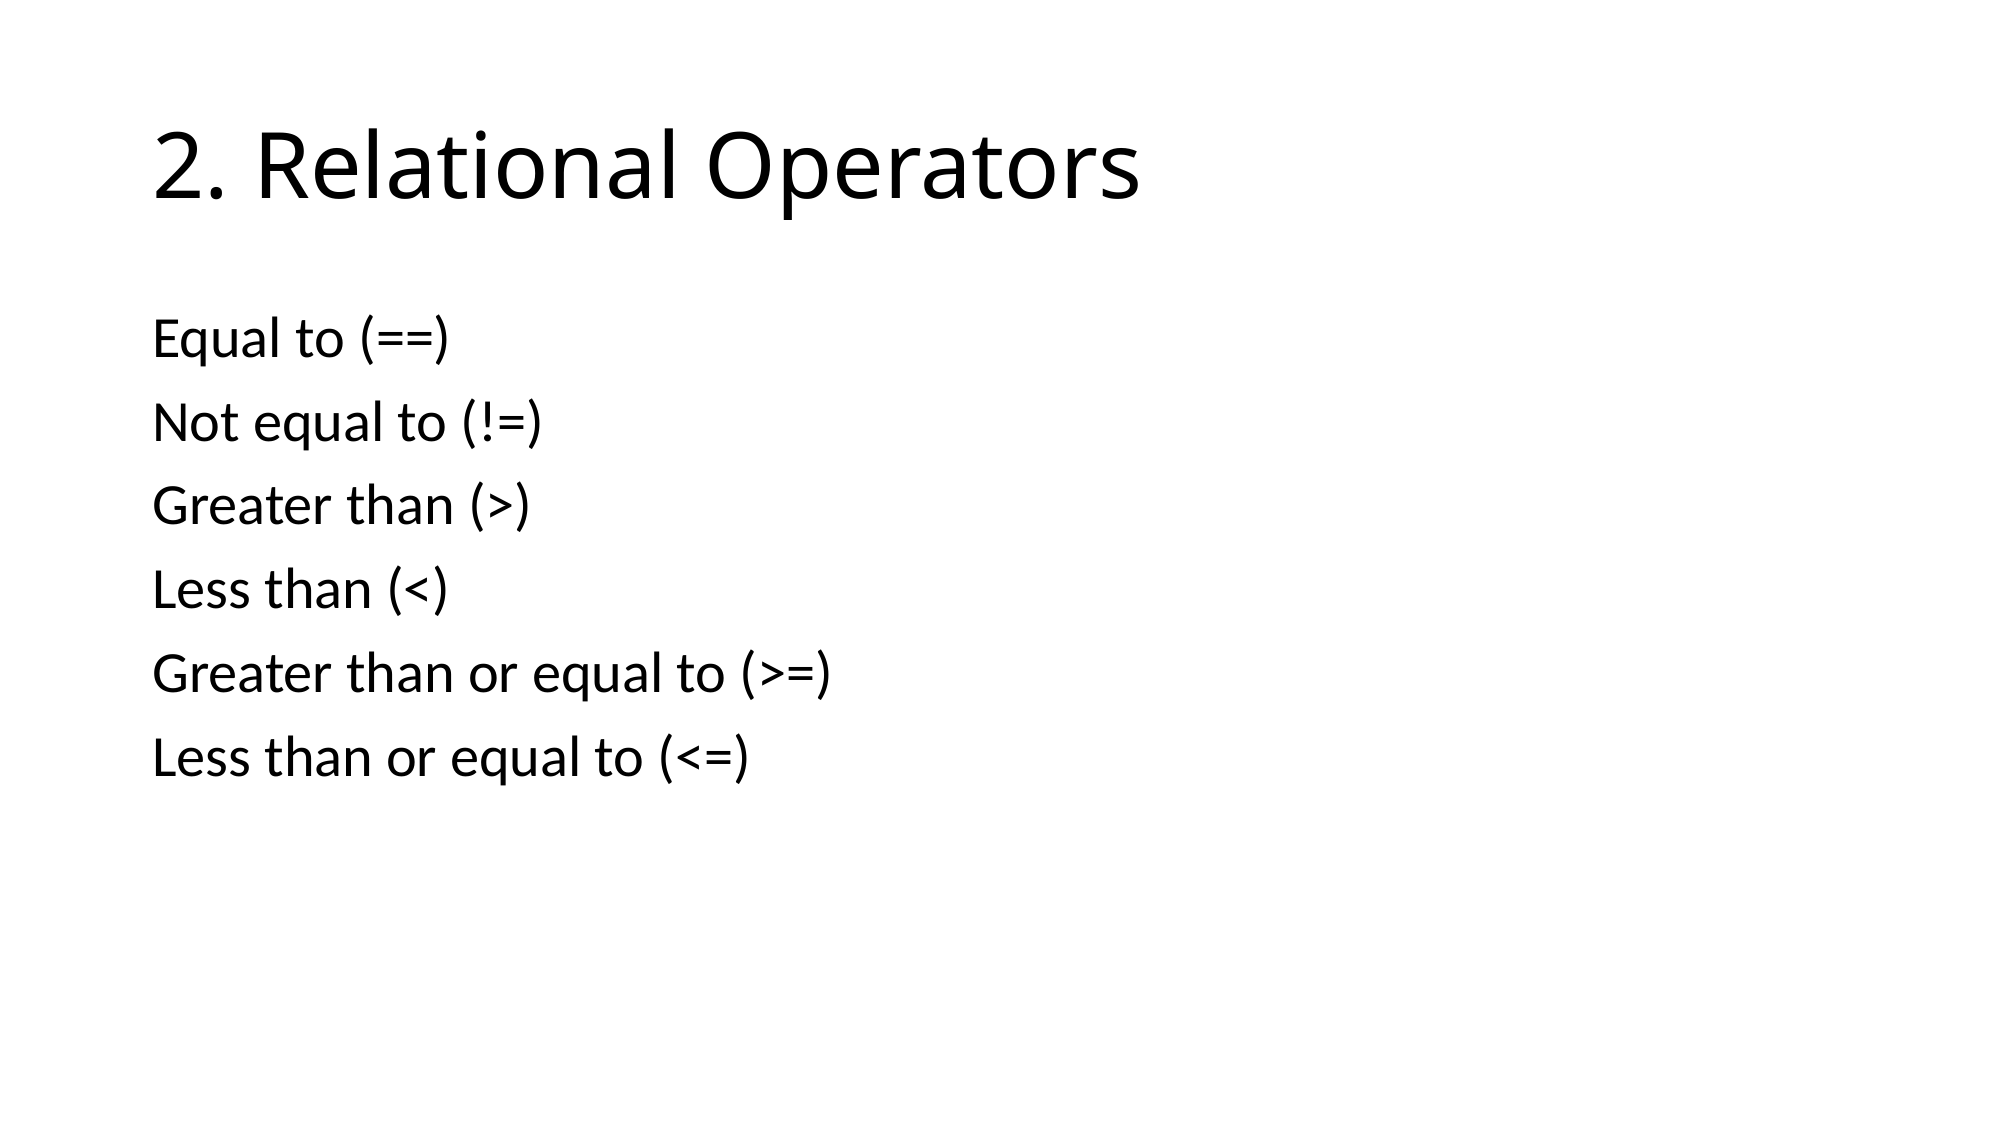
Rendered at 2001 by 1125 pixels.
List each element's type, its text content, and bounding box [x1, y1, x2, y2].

list Equal to (==) Not equal to (!=) Greater than (>) Less than (<) Greater than or equal to (>=) Less than or equal to (<=) [137, 299, 1863, 1014]
title 2. Relational Operators [137, 59, 1863, 278]
